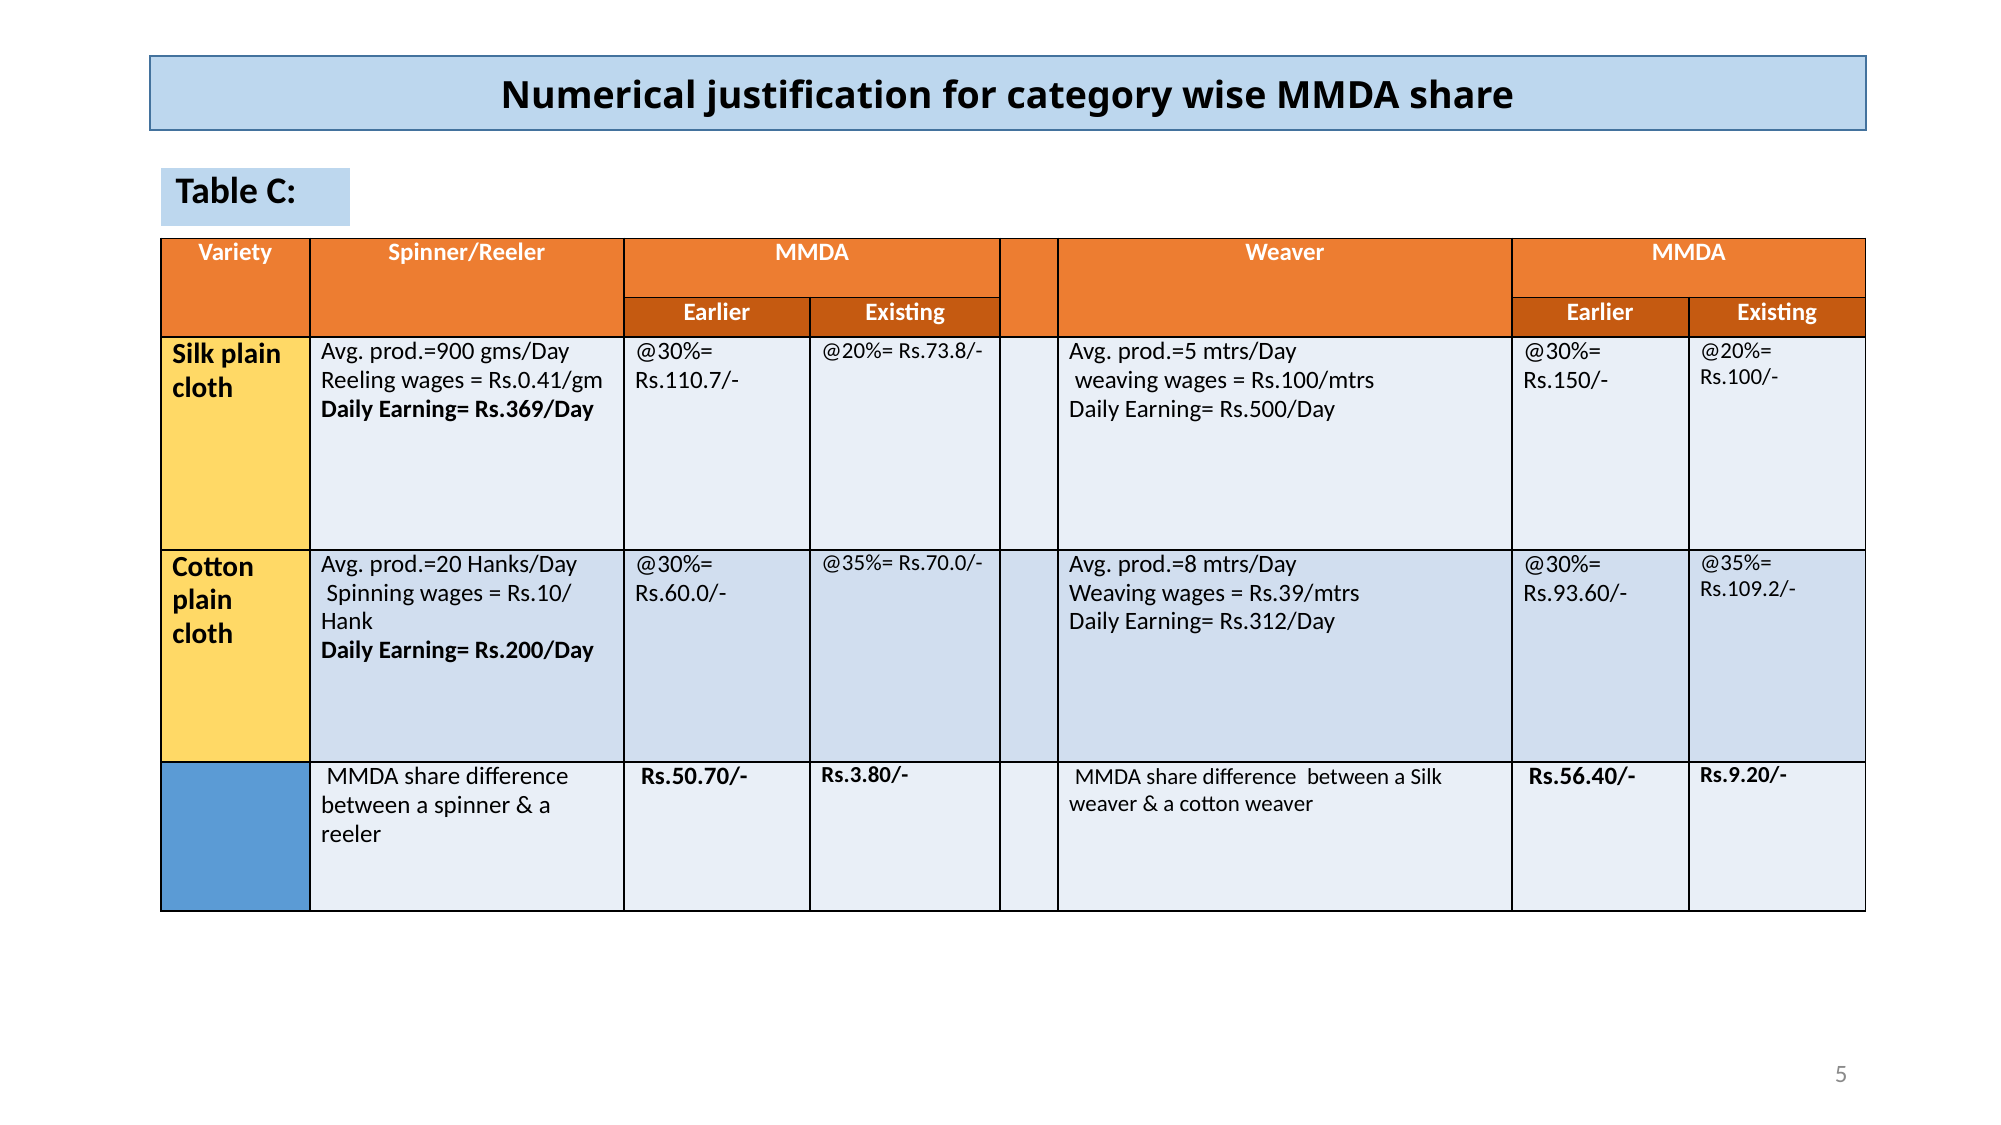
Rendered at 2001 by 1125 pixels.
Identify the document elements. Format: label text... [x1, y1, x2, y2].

table_cell Earlier [625, 298, 809, 336]
table_cell Avg. prod.=20 Hanks/Day Spinning wages = Rs.10/ Hank Daily Earning= Rs.200/Day [311, 551, 623, 761]
table_header Weaver [1059, 239, 1511, 336]
table_cell Rs.50.70/- [625, 763, 809, 910]
table_header [1001, 239, 1057, 336]
table_cell Rs.3.80/- [811, 763, 999, 910]
table_cell @35%= Rs.109.2/- [1690, 551, 1865, 761]
table_cell Avg. prod.=5 mtrs/Day weaving wages = Rs.100/mtrs Daily Earning= Rs.500/Day [1059, 338, 1511, 549]
table_cell [1001, 551, 1057, 761]
table_cell @30%= Rs.60.0/- [625, 551, 809, 761]
text_box Numerical justification for category wise MMDA share [149, 55, 1867, 131]
table_header MMDA [625, 239, 999, 297]
table_cell @30%= Rs.150/- [1513, 338, 1688, 549]
table_cell @20%= Rs.100/- [1690, 338, 1865, 549]
table_cell Earlier [1513, 298, 1688, 336]
table_cell MMDA share difference between a Silk weaver & a cotton weaver [1059, 763, 1511, 910]
table_cell @30%= Rs.110.7/- [625, 338, 809, 549]
table_cell Rs.56.40/- [1513, 763, 1688, 910]
table_header MMDA [1513, 239, 1865, 297]
table_cell @35%= Rs.70.0/- [811, 551, 999, 761]
table_cell @20%= Rs.73.8/- [811, 338, 999, 549]
table_header Variety [162, 239, 309, 336]
table_cell Existing [1690, 298, 1865, 336]
table_cell Avg. prod.=900 gms/Day Reeling wages = Rs.0.41/gm Daily Earning= Rs.369/Day [311, 338, 623, 549]
table_header Table C: [161, 168, 350, 226]
table_cell Silk plain cloth [162, 338, 309, 549]
table_cell Rs.9.20/- [1690, 763, 1865, 910]
table_cell [1001, 338, 1057, 549]
table_cell @30%= Rs.93.60/- [1513, 551, 1688, 761]
table_cell [162, 763, 309, 910]
table_cell Avg. prod.=8 mtrs/Day Weaving wages = Rs.39/mtrs Daily Earning= Rs.312/Day [1059, 551, 1511, 761]
table_cell [1001, 763, 1057, 910]
slide_number 5 [1412, 1042, 1863, 1103]
table_cell Cotton plain cloth [162, 551, 309, 761]
table_cell Existing [811, 298, 999, 336]
table_cell MMDA share difference between a spinner & a reeler [311, 763, 623, 910]
table_header Spinner/Reeler [311, 239, 623, 336]
